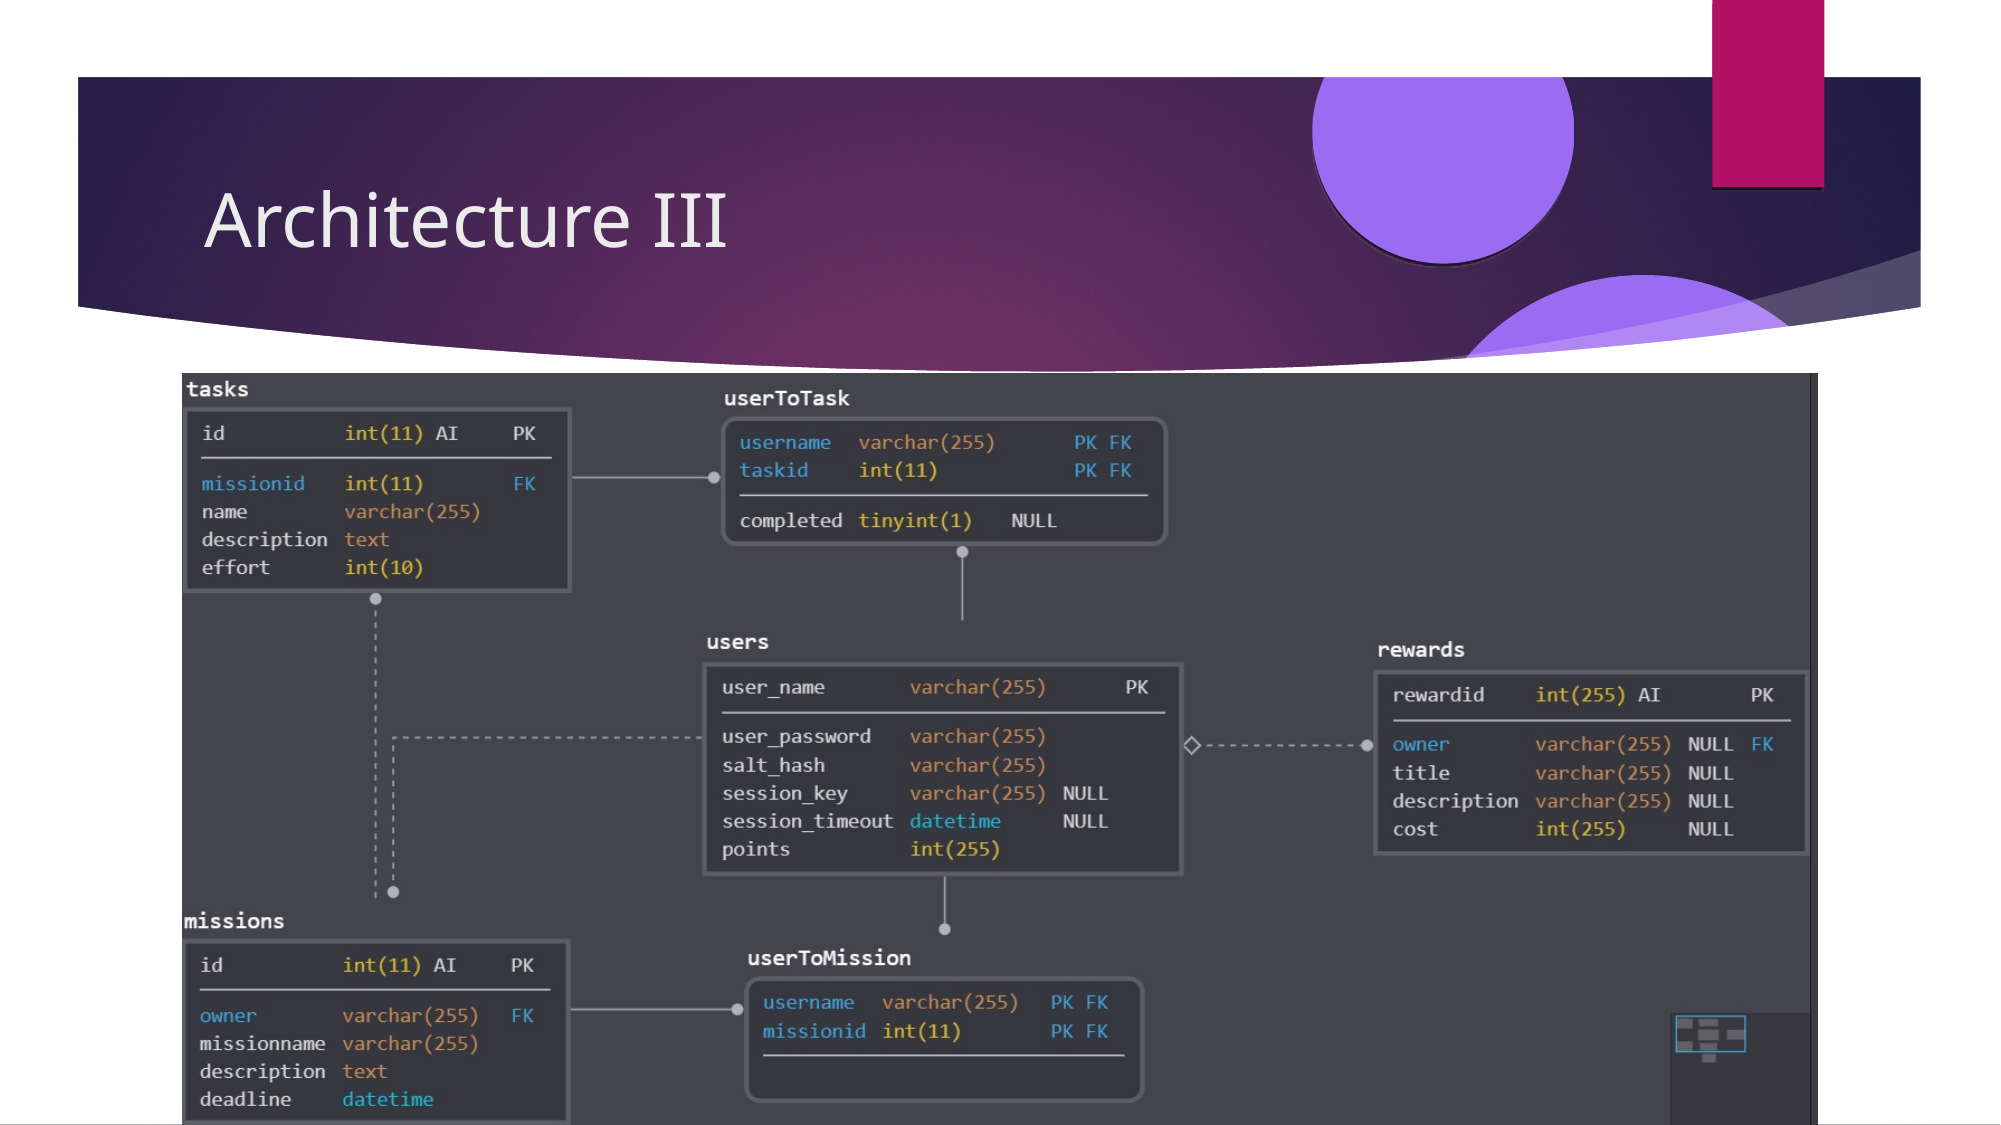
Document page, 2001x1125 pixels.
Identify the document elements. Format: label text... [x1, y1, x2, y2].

text_box Architecture III [189, 159, 1627, 276]
picture [182, 373, 1818, 1125]
picture [79, 78, 1613, 371]
picture [1564, 78, 1920, 300]
